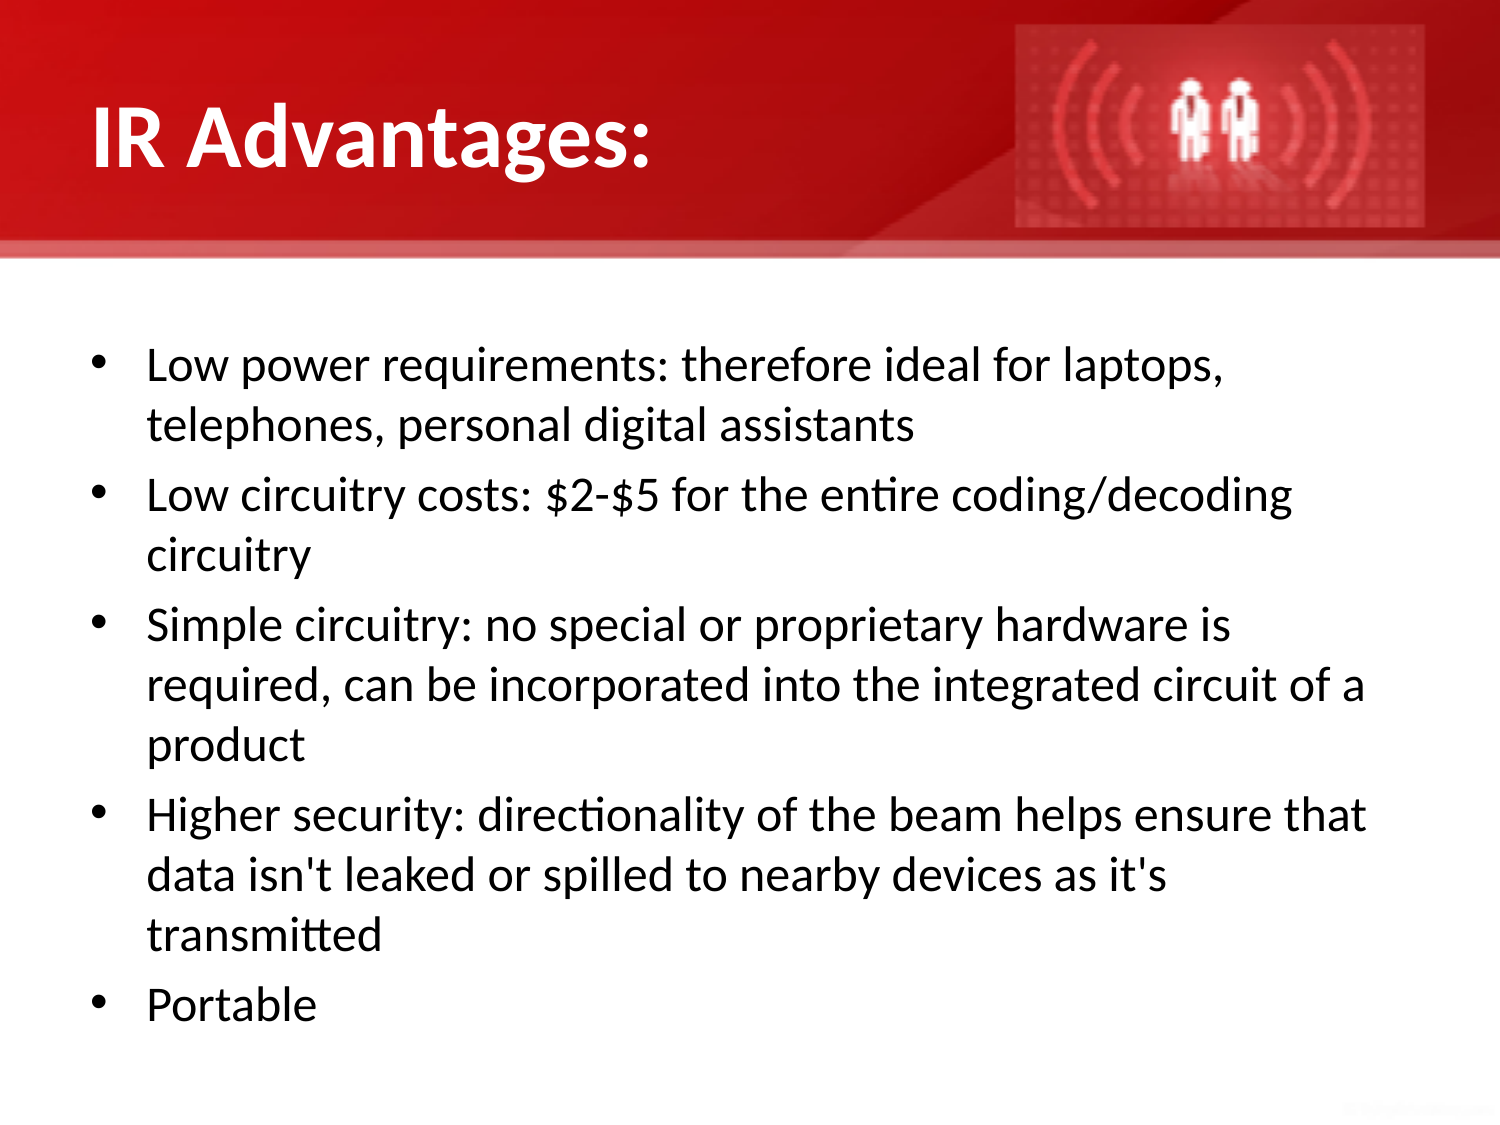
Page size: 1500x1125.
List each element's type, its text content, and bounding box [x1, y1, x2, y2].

picture [0, 0, 1500, 1125]
list Low power requirements: therefore ideal for laptops, telephones, personal digital assistants Low circuitry costs: $2-$5 for the entire coding/decoding circuitry Simple circuitry: no special or proprietary hardware is required, can be incorporated into the integrated circuit of a product Higher security: directionality of the beam helps ensure that data isn't leaked or spilled to nearby devices as it's transmitted Portable [74, 323, 1426, 1067]
title IR Advantages: [74, 37, 1426, 226]
